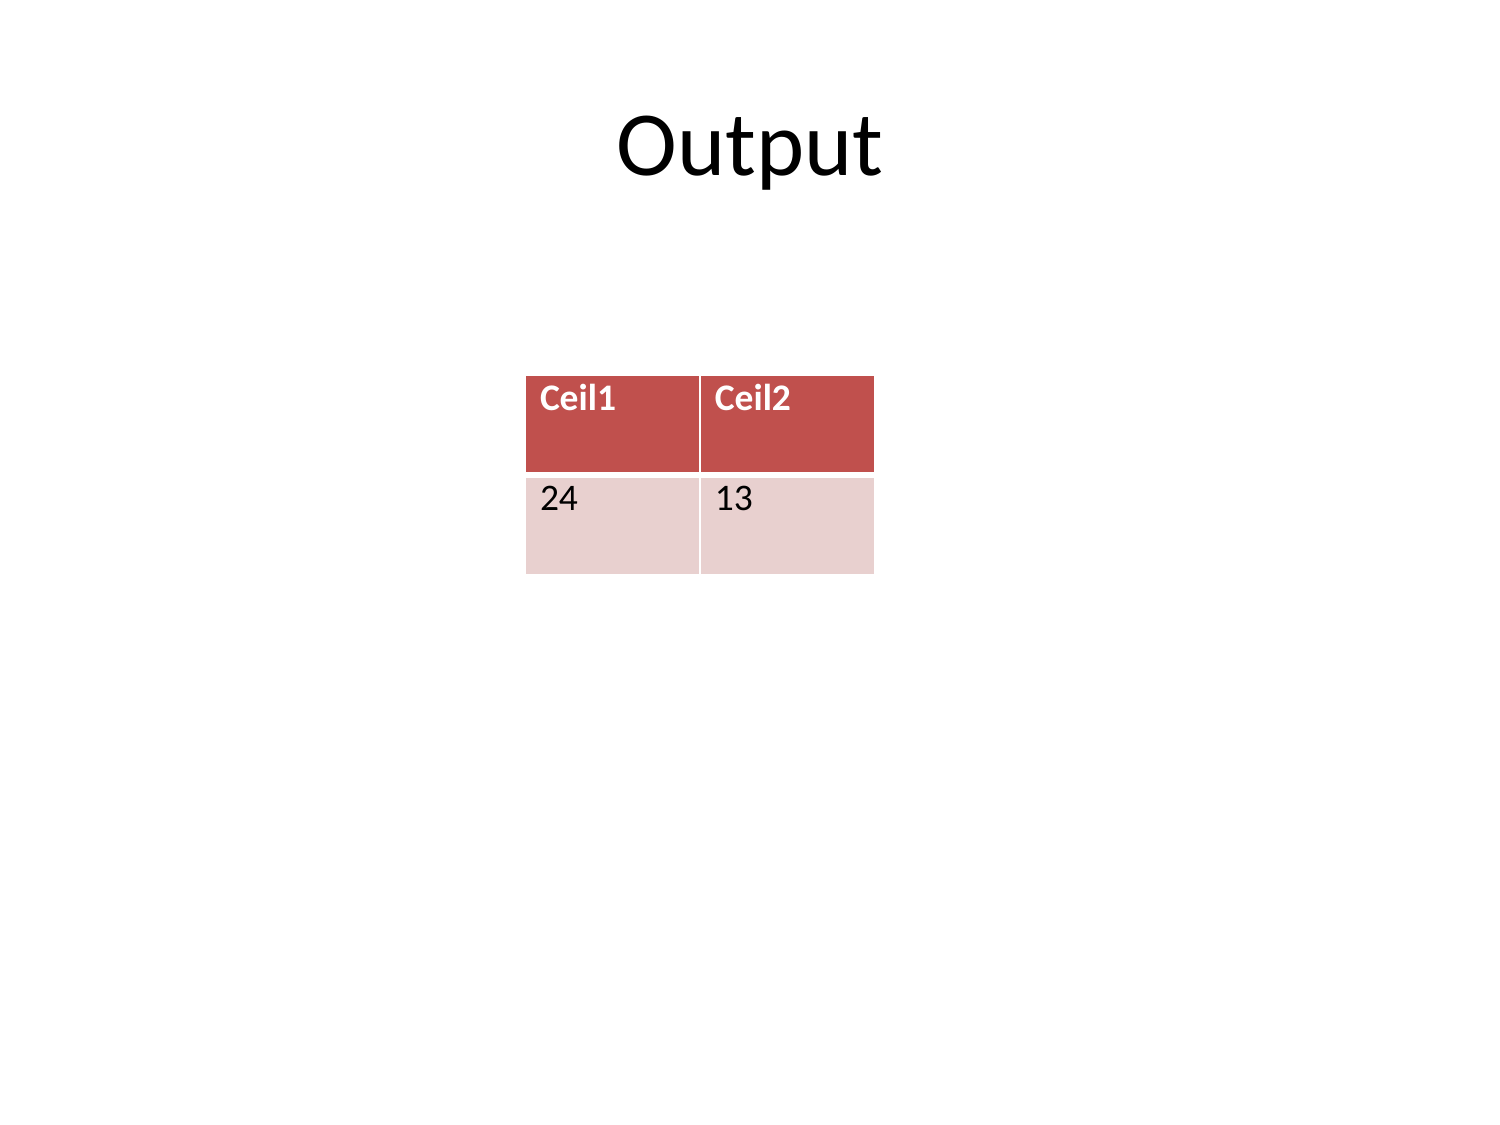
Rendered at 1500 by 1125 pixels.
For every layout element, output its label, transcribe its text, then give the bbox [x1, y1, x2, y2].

table_header Ceil2 [701, 376, 874, 472]
table_cell 13 [701, 478, 874, 574]
table_cell 24 [526, 478, 699, 574]
title Output [75, 45, 1425, 233]
table_header Ceil1 [526, 376, 699, 472]
